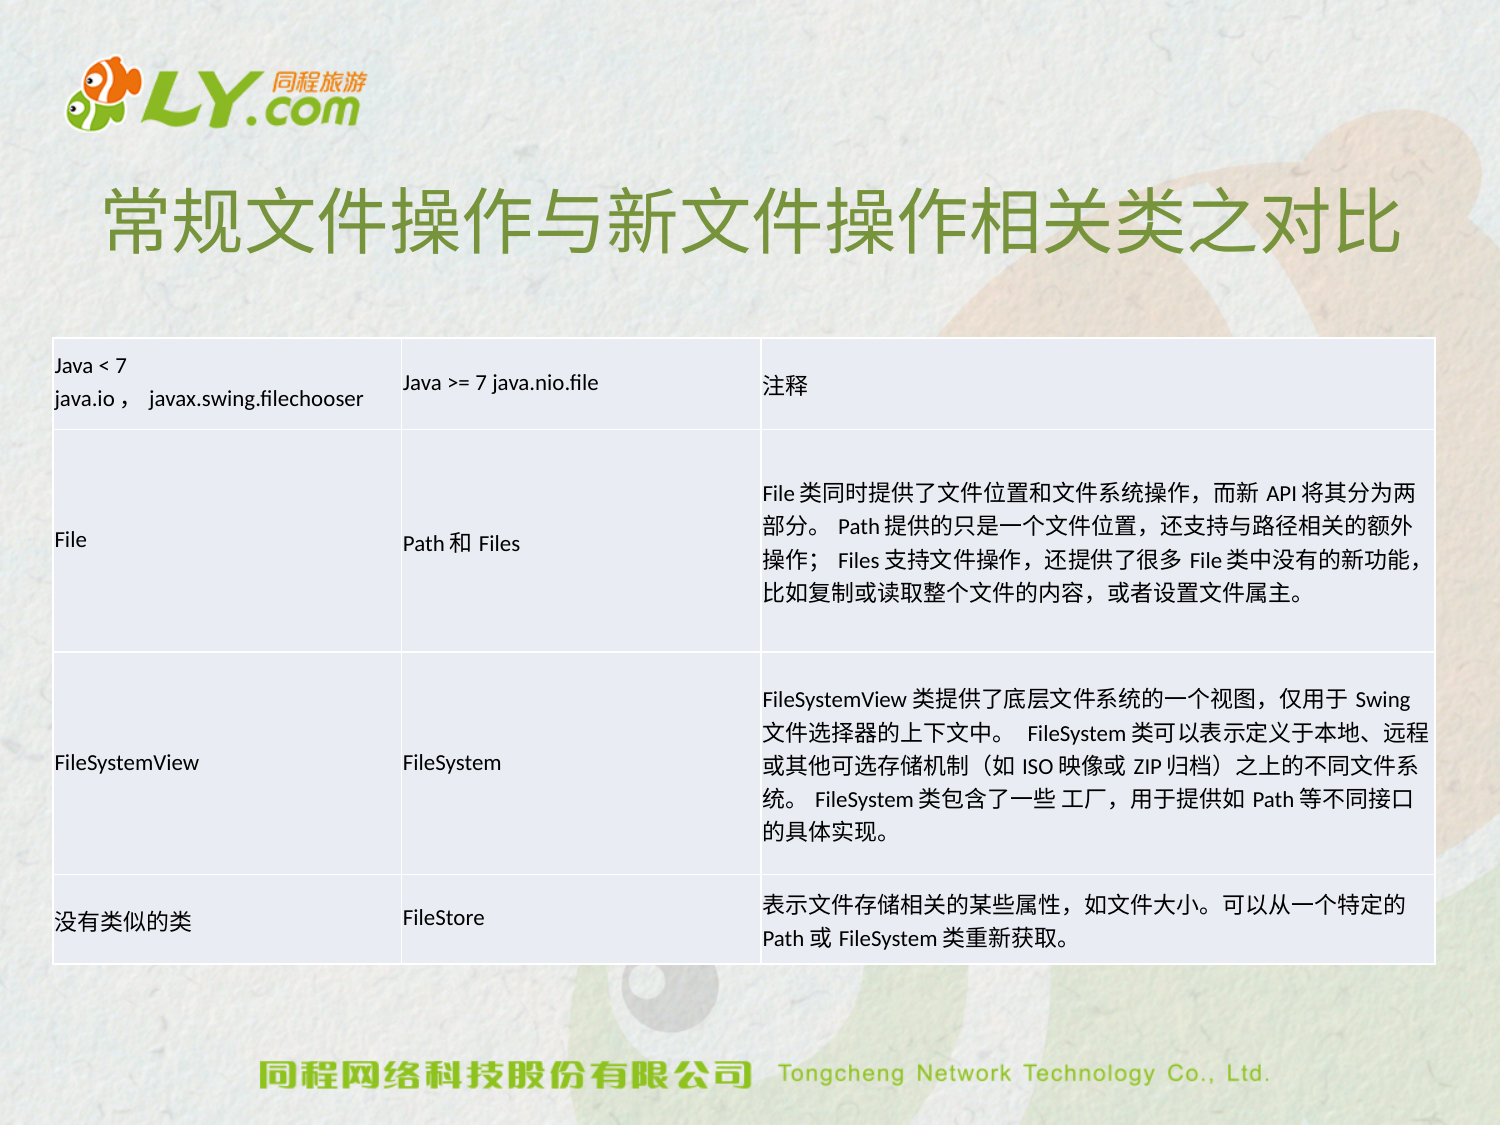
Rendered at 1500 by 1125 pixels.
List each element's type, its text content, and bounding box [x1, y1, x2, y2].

table_header Java >= 7 java.nio.file [402, 339, 760, 429]
table_cell FileSystem [402, 653, 760, 874]
picture [0, 0, 1500, 1125]
table_cell Path和Files [402, 430, 760, 651]
table_cell FileSystemView [54, 653, 401, 874]
table_cell FileStore [402, 875, 760, 963]
table_cell 没有类似的类 [54, 875, 401, 963]
table_header 注释 [762, 339, 1434, 429]
table_cell File [54, 430, 401, 651]
table_cell FileSystemView类提供了底层文件系统的一个视图，仅用于Swing文件选择器的上下文中。 FileSystem类可以表示定义于本地、远程或其他可选存储机制（如ISO映像或ZIP归档）之上的不同文件系统。FileSystem类包含了一些 工厂，用于提供如Path等不同接口的具体实现。 [762, 653, 1434, 874]
table_cell 表示文件存储相关的某些属性，如文件大小。可以从一个特定的Path或FileSystem类重新获取。 [762, 875, 1434, 963]
title 常规文件操作与新文件操作相关类之对比 [76, 125, 1427, 313]
table_cell File类同时提供了文件位置和文件系统操作，而新API将其分为两部分。Path提供的只是一个文件位置，还支持与路径相关的额外操作；Files支持文件操作，还提供了很多File类中没有的新功能，比如复制或读取整个文件的内容，或者设置文件属主。 [762, 430, 1434, 651]
table_header Java < 7 java.io，javax.swing.filechooser [54, 339, 401, 429]
